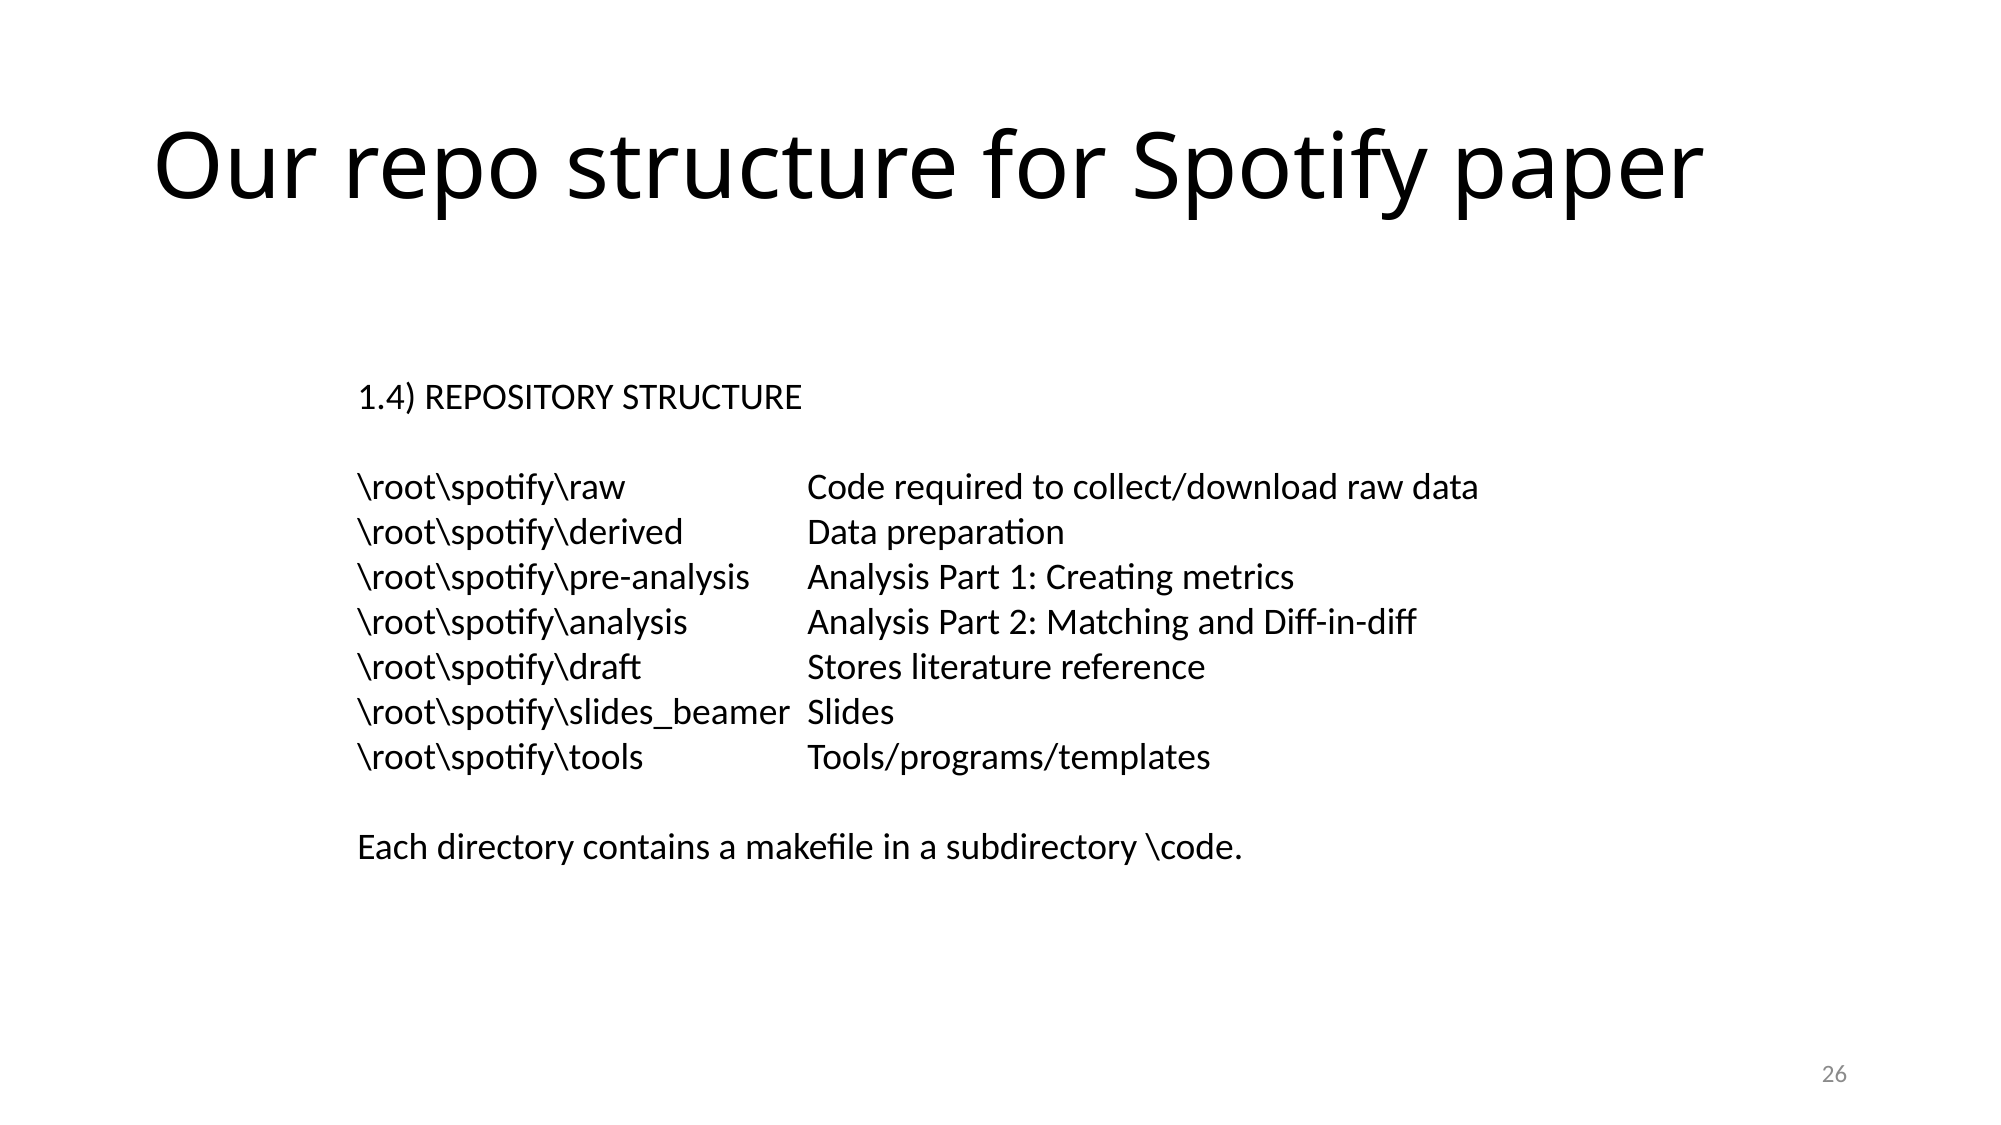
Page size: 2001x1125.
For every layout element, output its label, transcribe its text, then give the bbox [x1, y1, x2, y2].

text_box 1.4) REPOSITORY STRUCTURE \root\spotify\raw Code required to collect/download raw data \root\spotify\derived Data preparation \root\spotify\pre-analysis Analysis Part 1: Creating metrics \root\spotify\analysis Analysis Part 2: Matching and Diff-in-diff \root\spotify\draft Stores literature reference \root\spotify\slides_beamer Slides \root\spotify\tools Tools/programs/templates Each directory contains a makefile in a subdirectory \code. [342, 364, 1773, 875]
slide_number 26 [1412, 1042, 1863, 1103]
title Our repo structure for Spotify paper [137, 59, 1863, 278]
